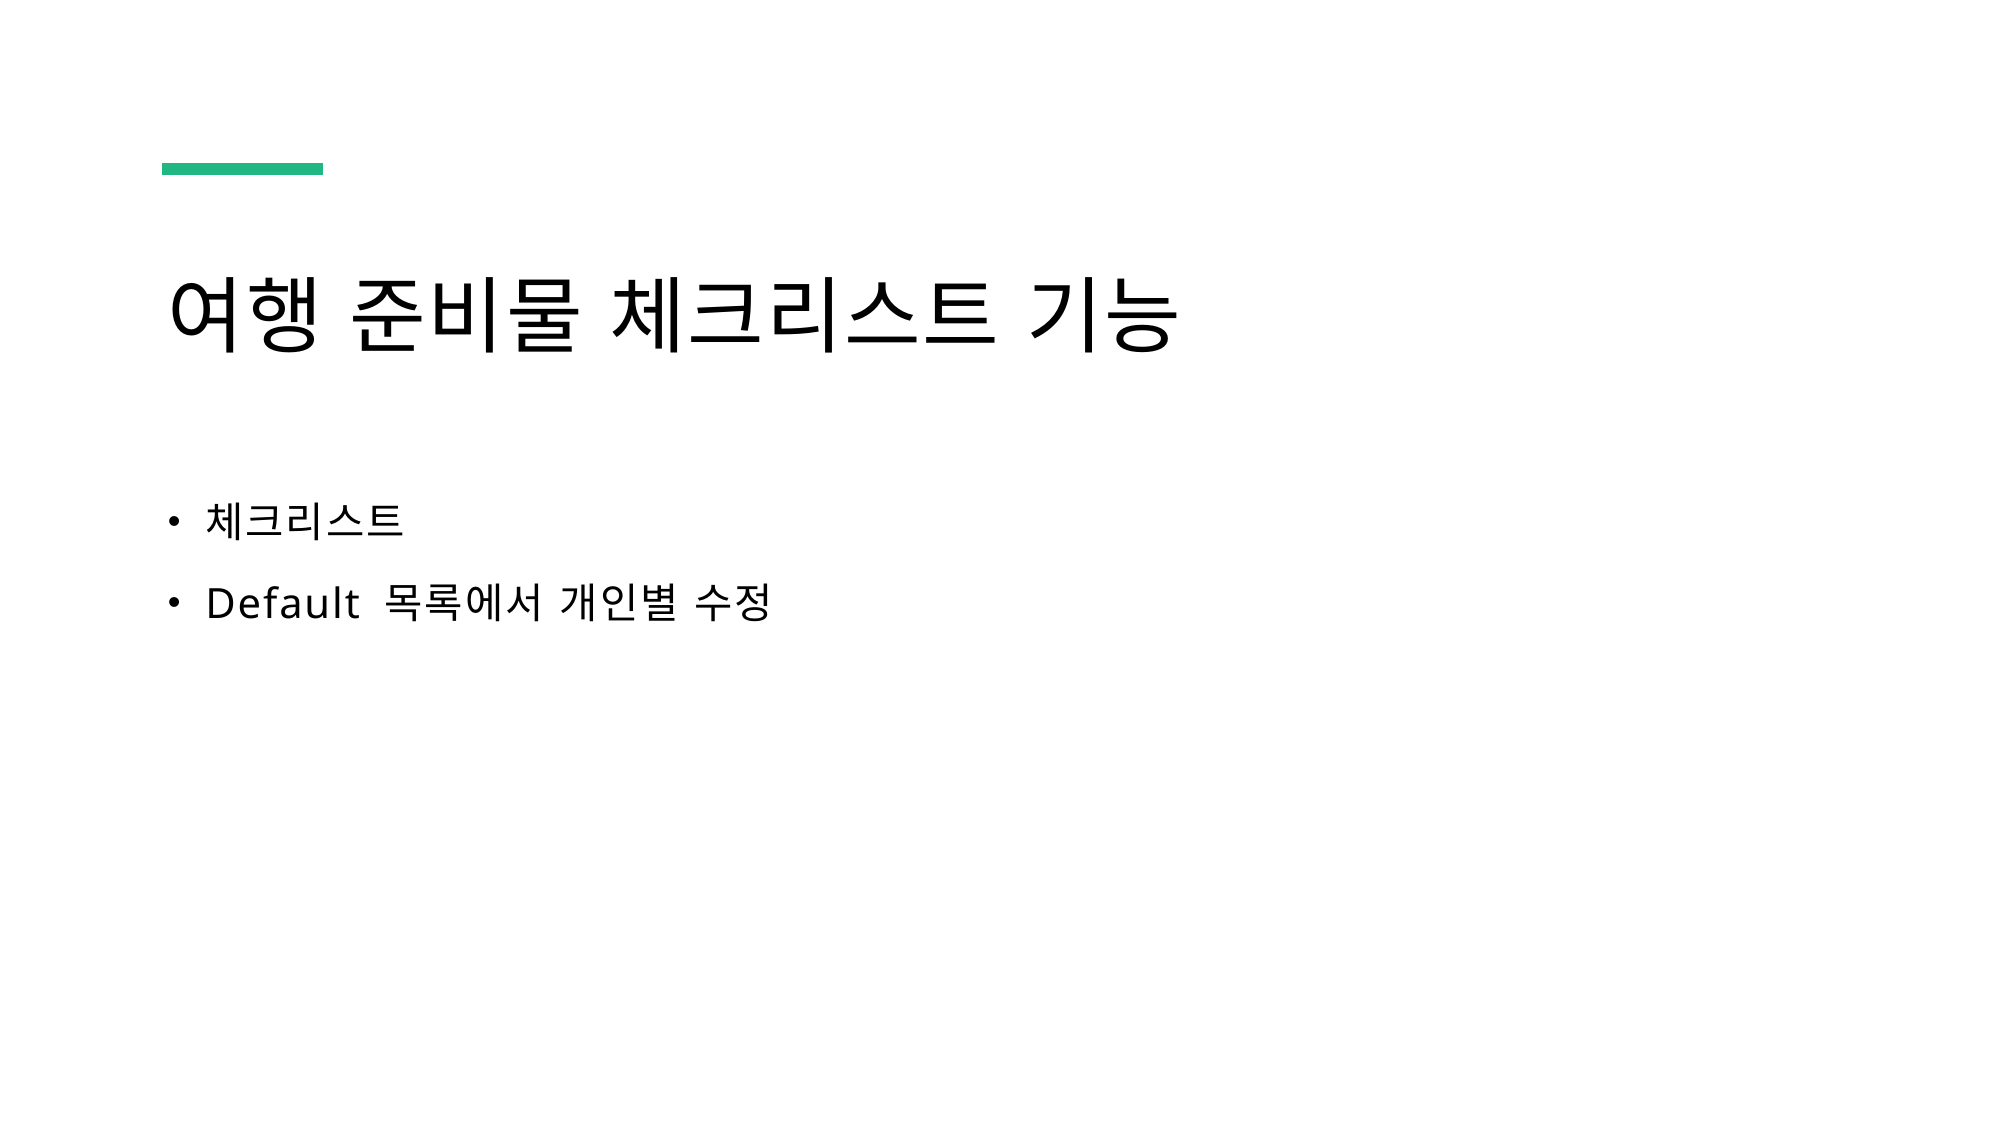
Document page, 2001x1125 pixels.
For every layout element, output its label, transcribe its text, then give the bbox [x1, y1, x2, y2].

list 체크리스트 Default 목록에서 개인별 수정 [150, 468, 1850, 975]
title 여행 준비물 체크리스트 기능 [150, 224, 1850, 441]
